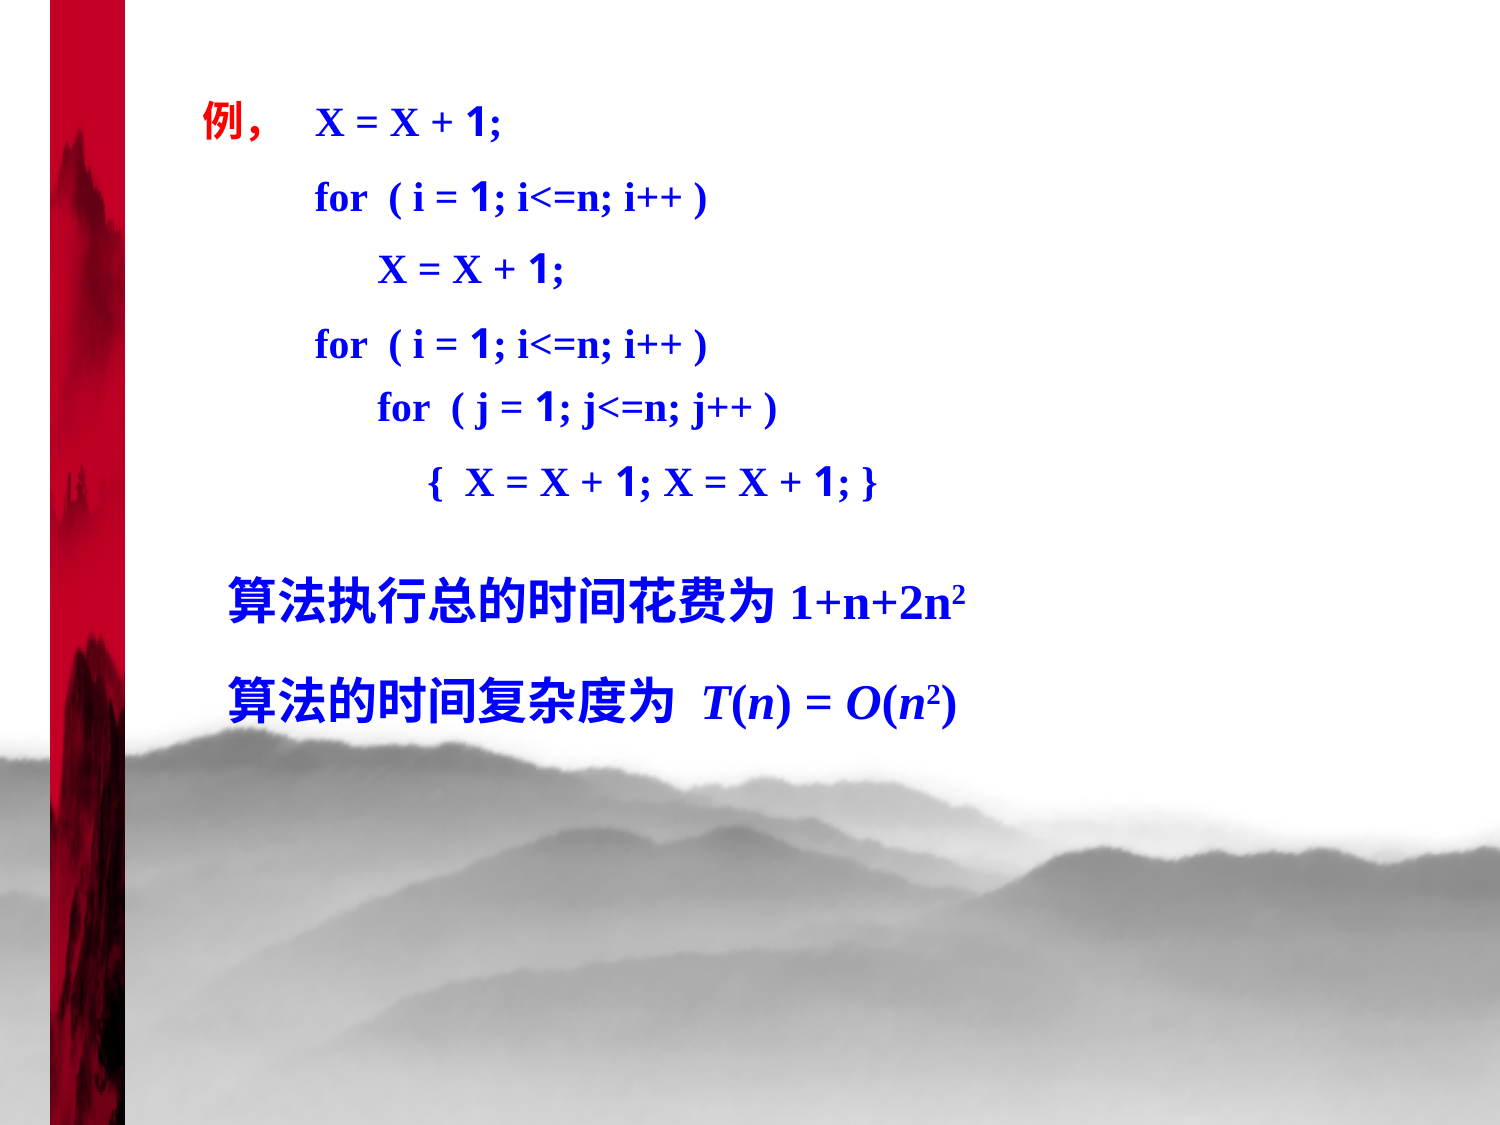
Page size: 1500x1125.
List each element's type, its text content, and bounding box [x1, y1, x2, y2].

picture [0, 0, 1500, 1125]
text_box 算法执行总的时间花费为1+n+2n2 [212, 562, 1225, 638]
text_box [187, 87, 1151, 513]
text_box 算法的时间复杂度为 T(n) = O(n2) [212, 662, 1125, 738]
